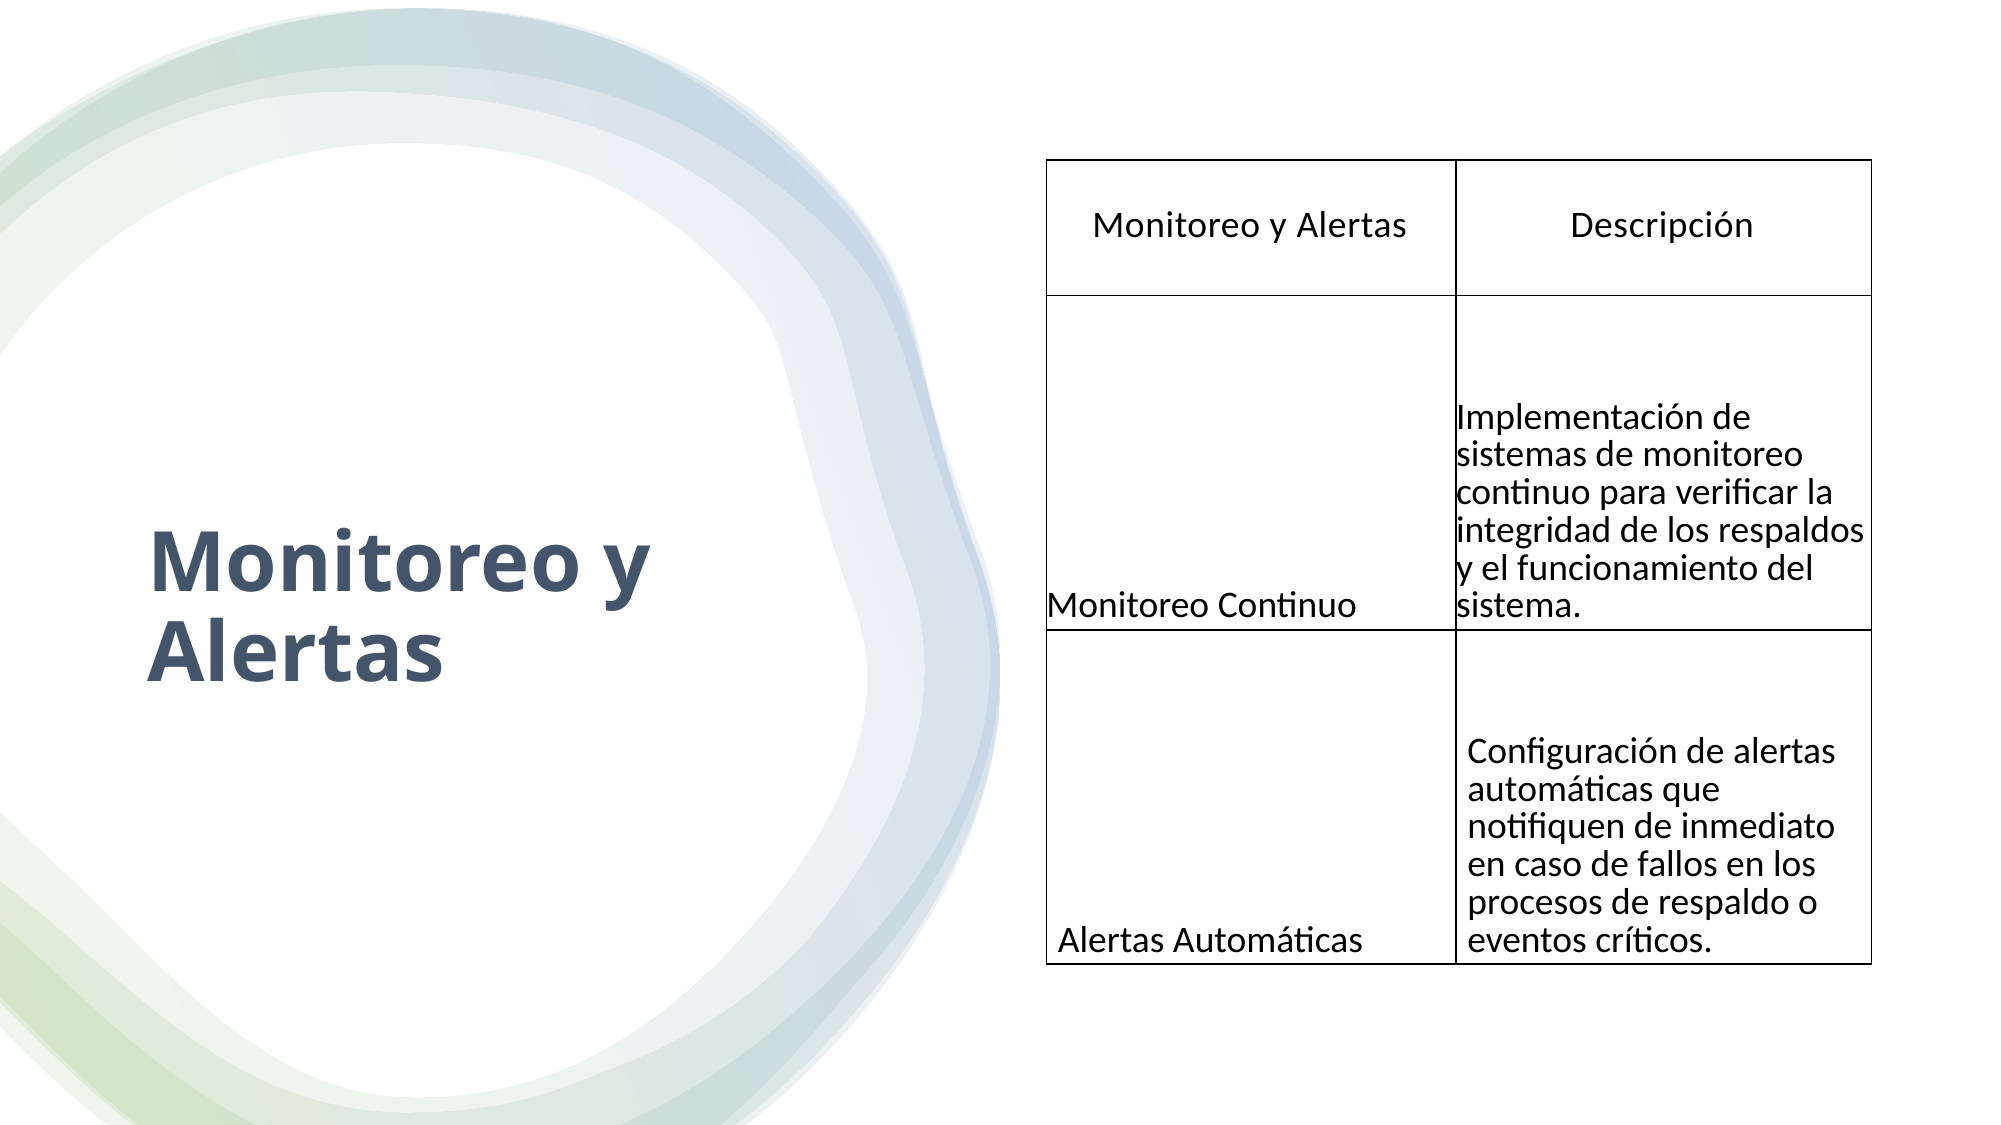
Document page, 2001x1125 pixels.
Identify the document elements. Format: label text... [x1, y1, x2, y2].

text_box [0, 0, 2000, 1125]
table_cell Implementación de sistemas de monitoreo continuo para verificar la integridad de los respaldos y el funcionamiento del sistema. [1457, 296, 1871, 629]
table_header Descripción [1457, 161, 1871, 295]
table_cell Alertas Automáticas [1047, 631, 1455, 963]
table_cell Configuración de alertas automáticas que notifiquen de inmediato en caso de fallos en los procesos de respaldo o eventos críticos. [1457, 631, 1871, 963]
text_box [0, 8, 1000, 1125]
table_header Monitoreo y Alertas [1047, 161, 1455, 295]
table_cell Monitoreo Continuo [1047, 296, 1455, 629]
